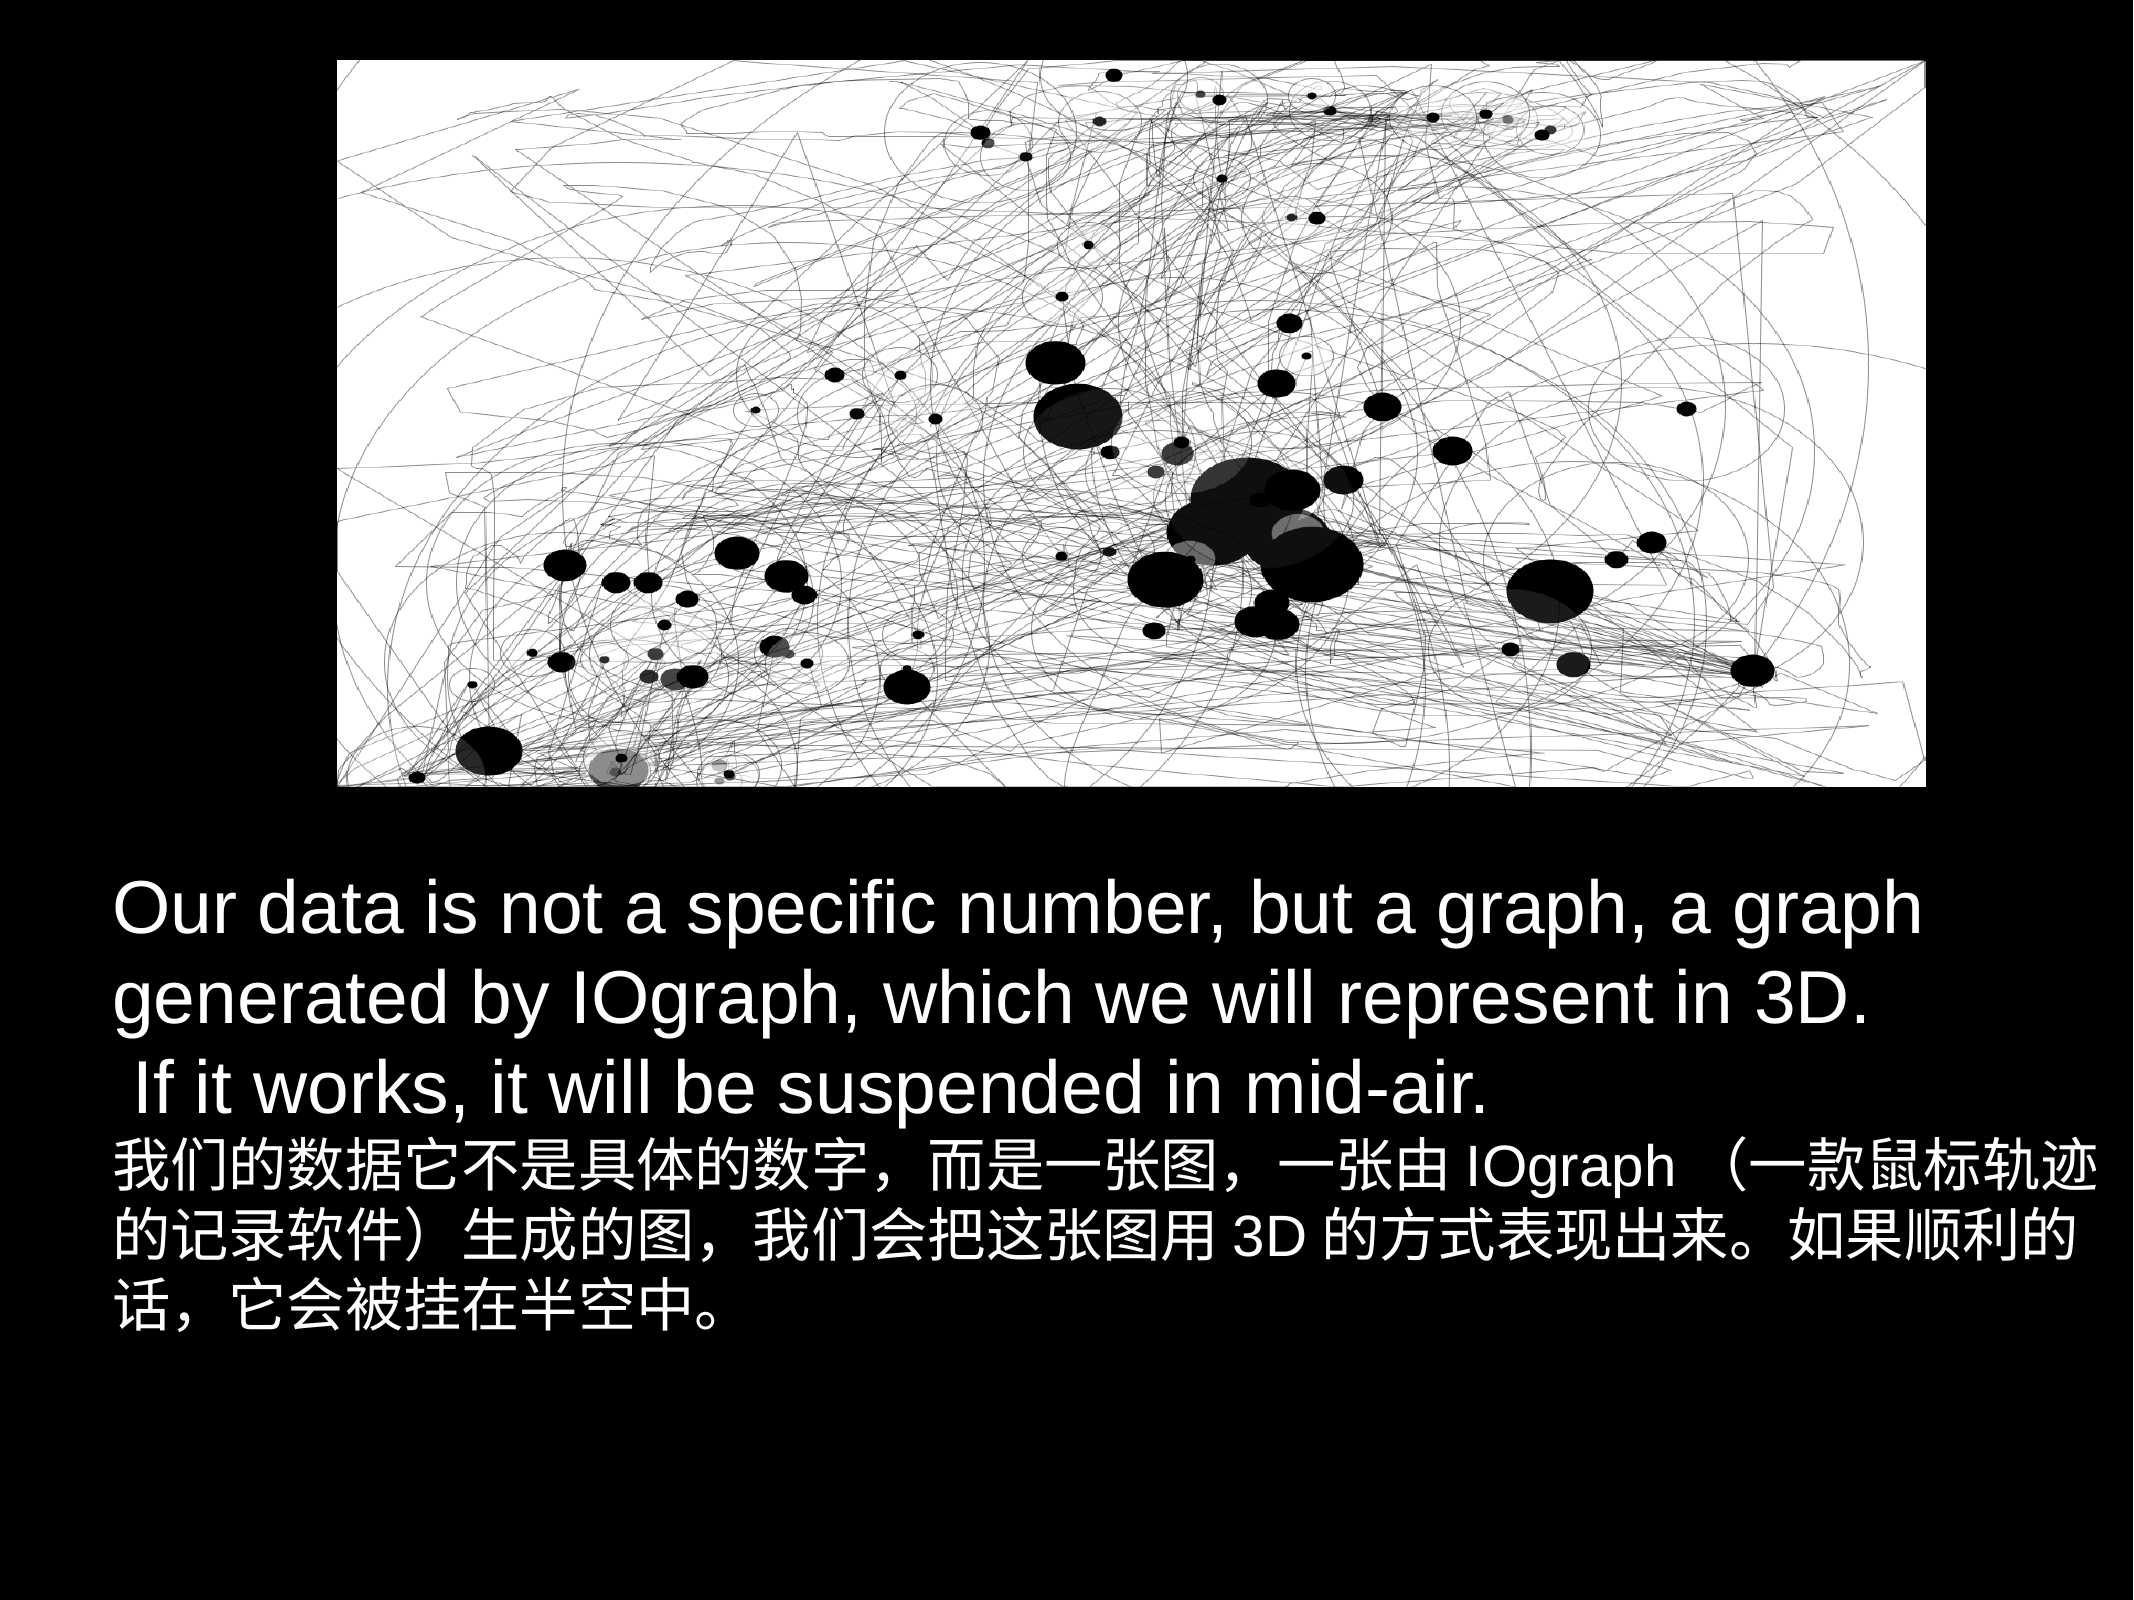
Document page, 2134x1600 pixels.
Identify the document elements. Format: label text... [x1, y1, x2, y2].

subtitle Our data is not a specific number, but a graph, a graph generated by IOgraph, which we will represent in 3D. If it works, it will be suspended in mid-air. 我们的数据它不是具体的数字，而是一张图，一张由IOgraph（一款鼠标轨迹的记录软件）生成的图，我们会把这张图用3D的方式表现出来。如果顺利的话，它会被挂在半空中。 [103, 849, 2116, 1452]
picture [336, 60, 1926, 788]
